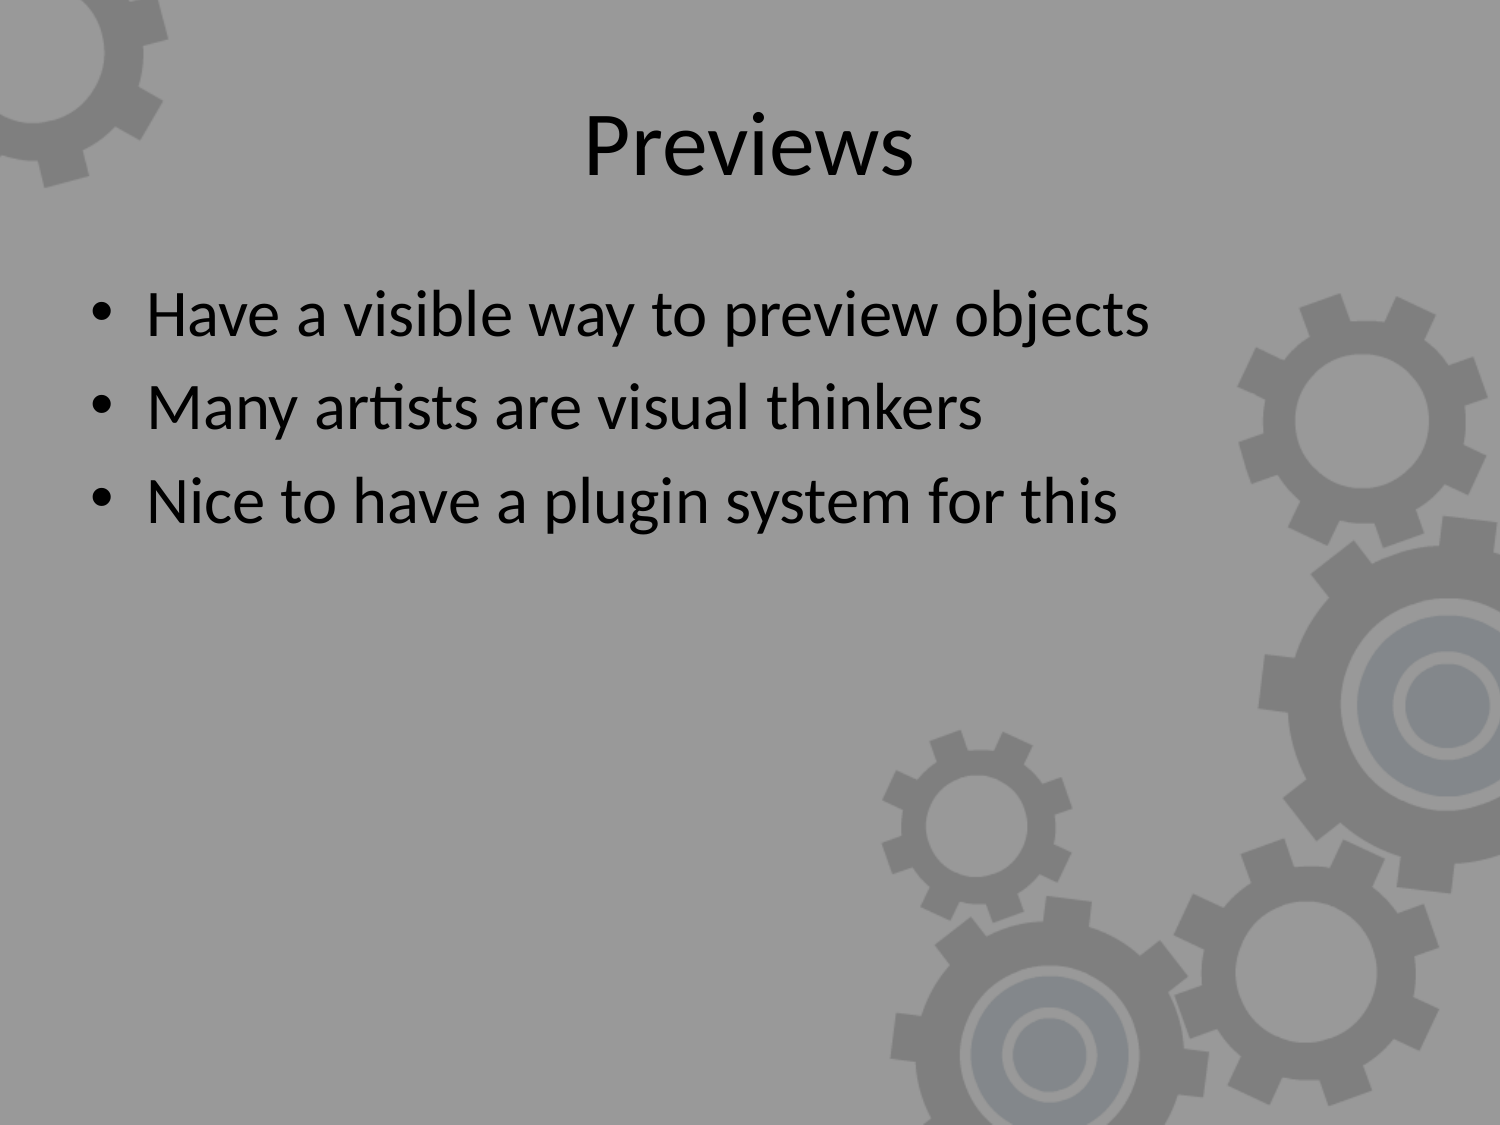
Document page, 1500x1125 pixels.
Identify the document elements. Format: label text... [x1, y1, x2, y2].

picture [0, 0, 1500, 1125]
title Previews [75, 45, 1425, 233]
list Have a visible way to preview objects Many artists are visual thinkers Nice to have a plugin system for this [75, 262, 1425, 1005]
